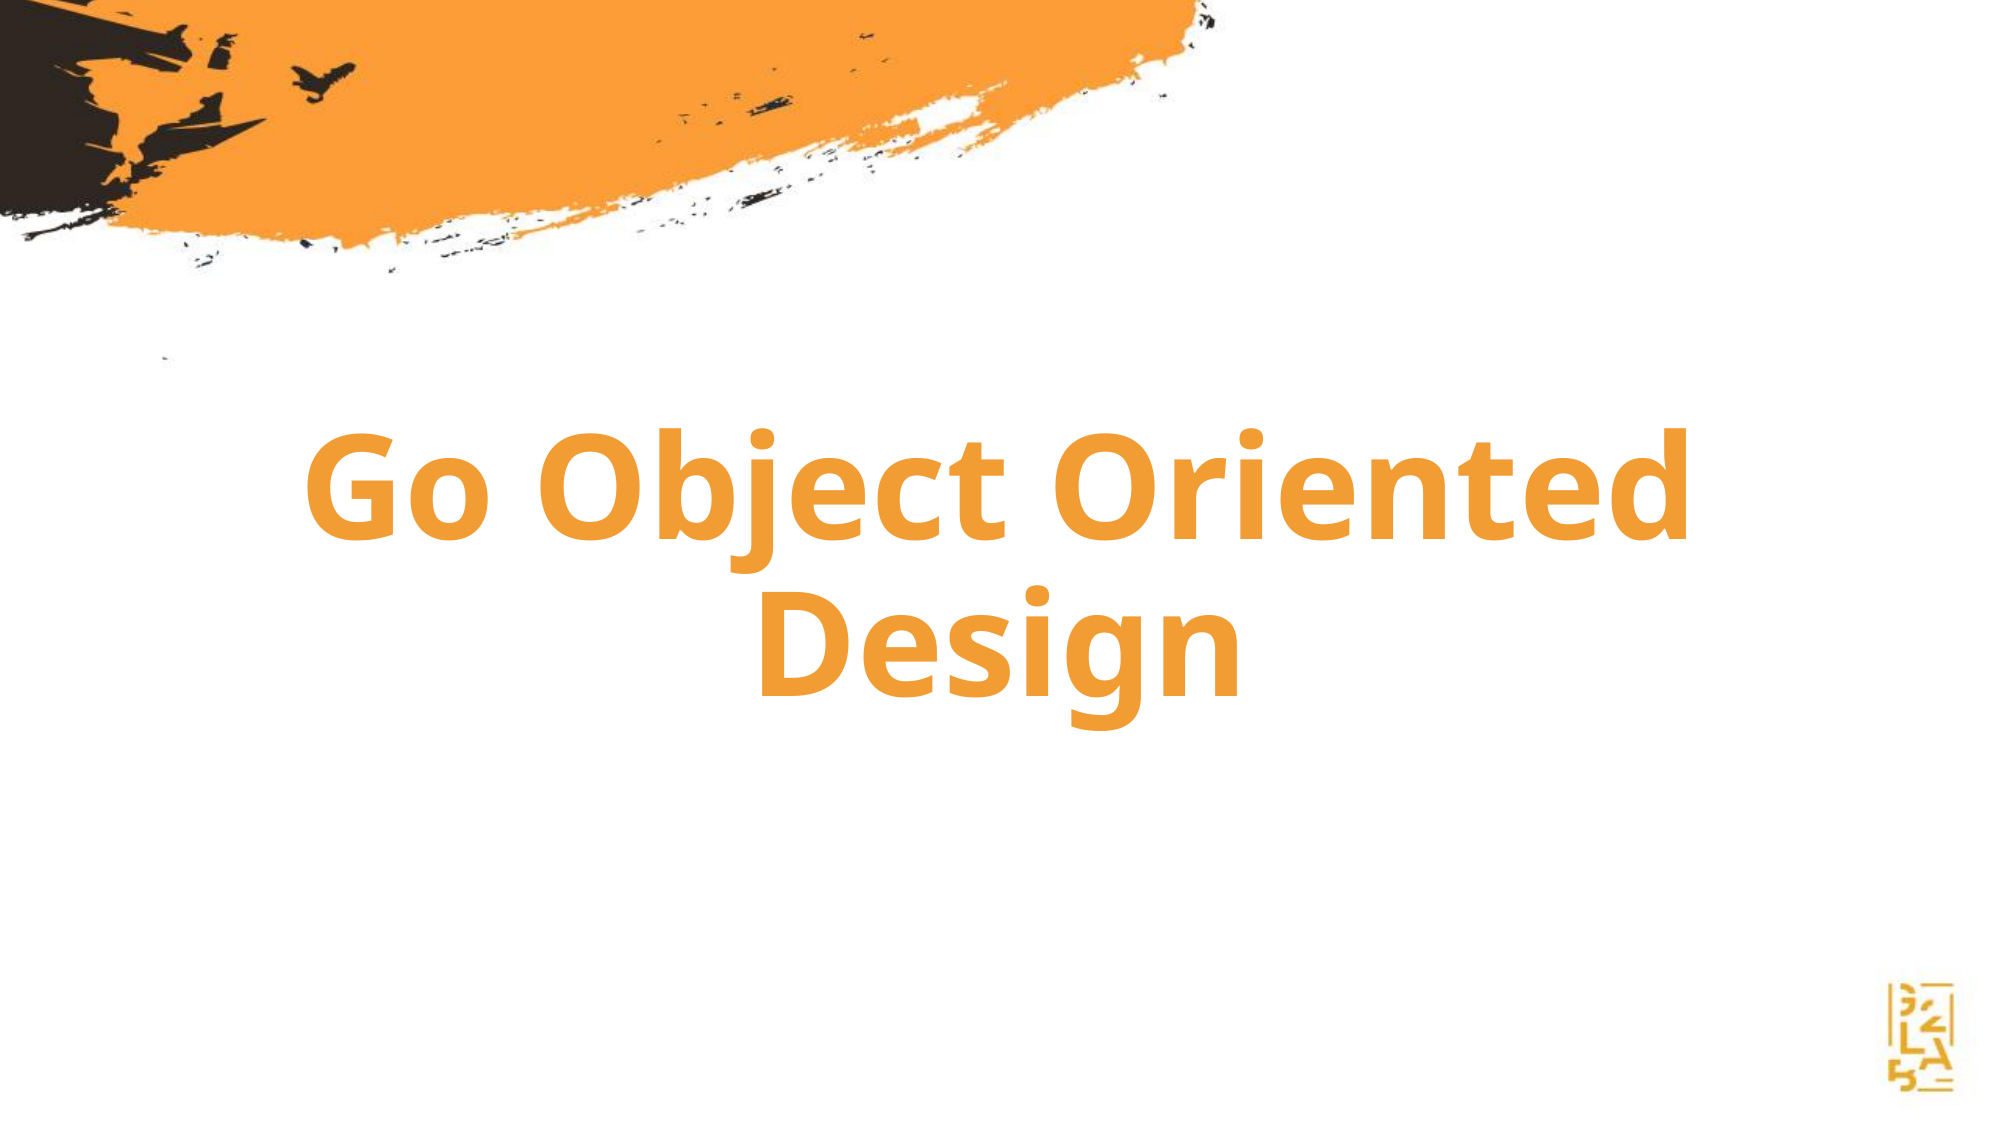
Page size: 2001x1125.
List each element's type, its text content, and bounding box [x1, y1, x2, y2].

picture [0, 0, 2001, 1125]
text_box Go Object Oriented Design [136, 382, 1862, 736]
